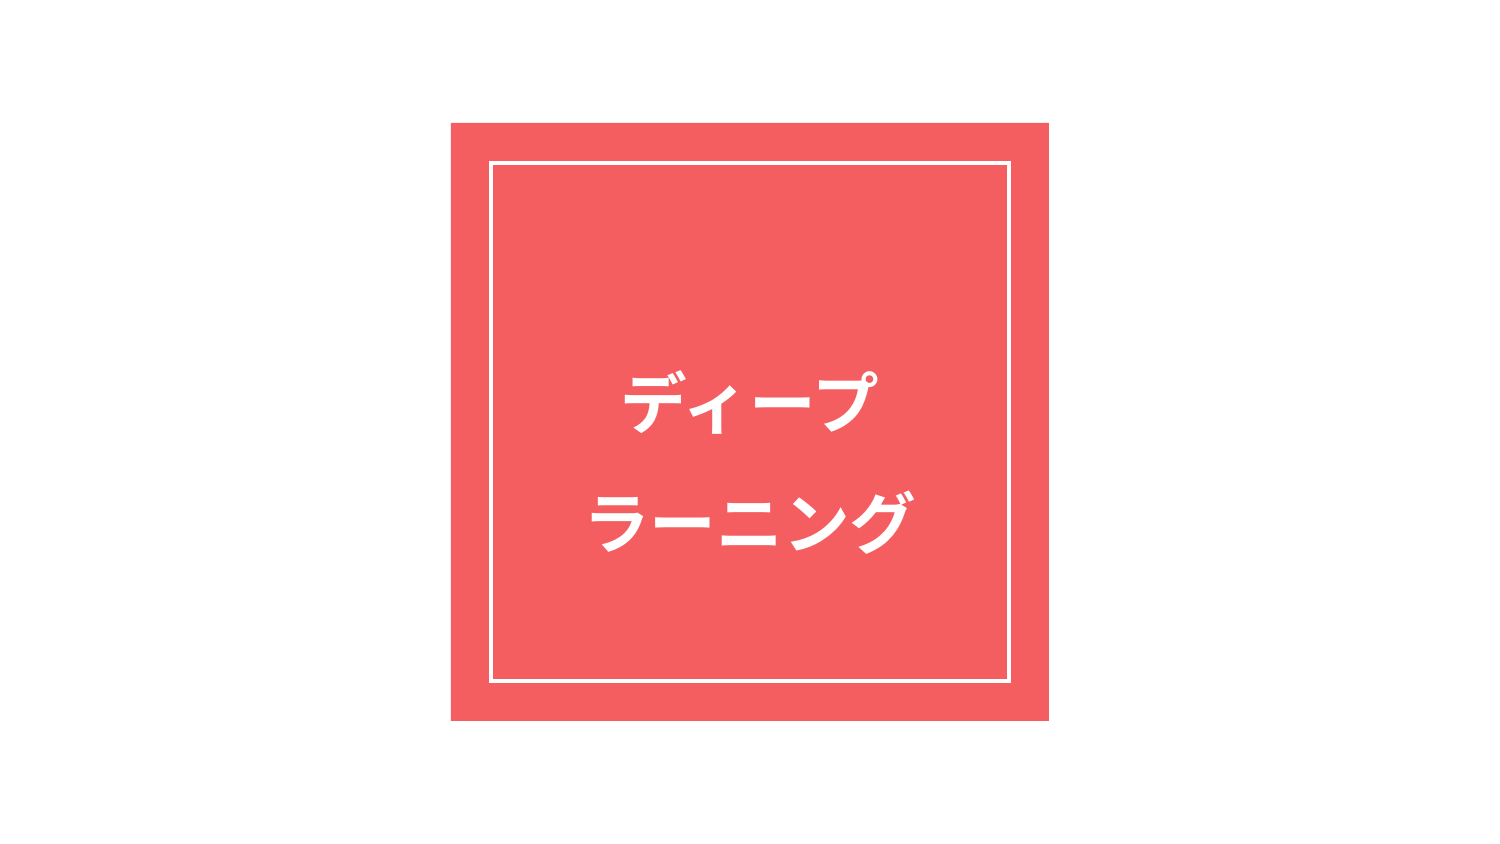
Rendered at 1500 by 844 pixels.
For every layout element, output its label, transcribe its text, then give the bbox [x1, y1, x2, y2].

title ディープ ラーニング [507, 312, 993, 572]
